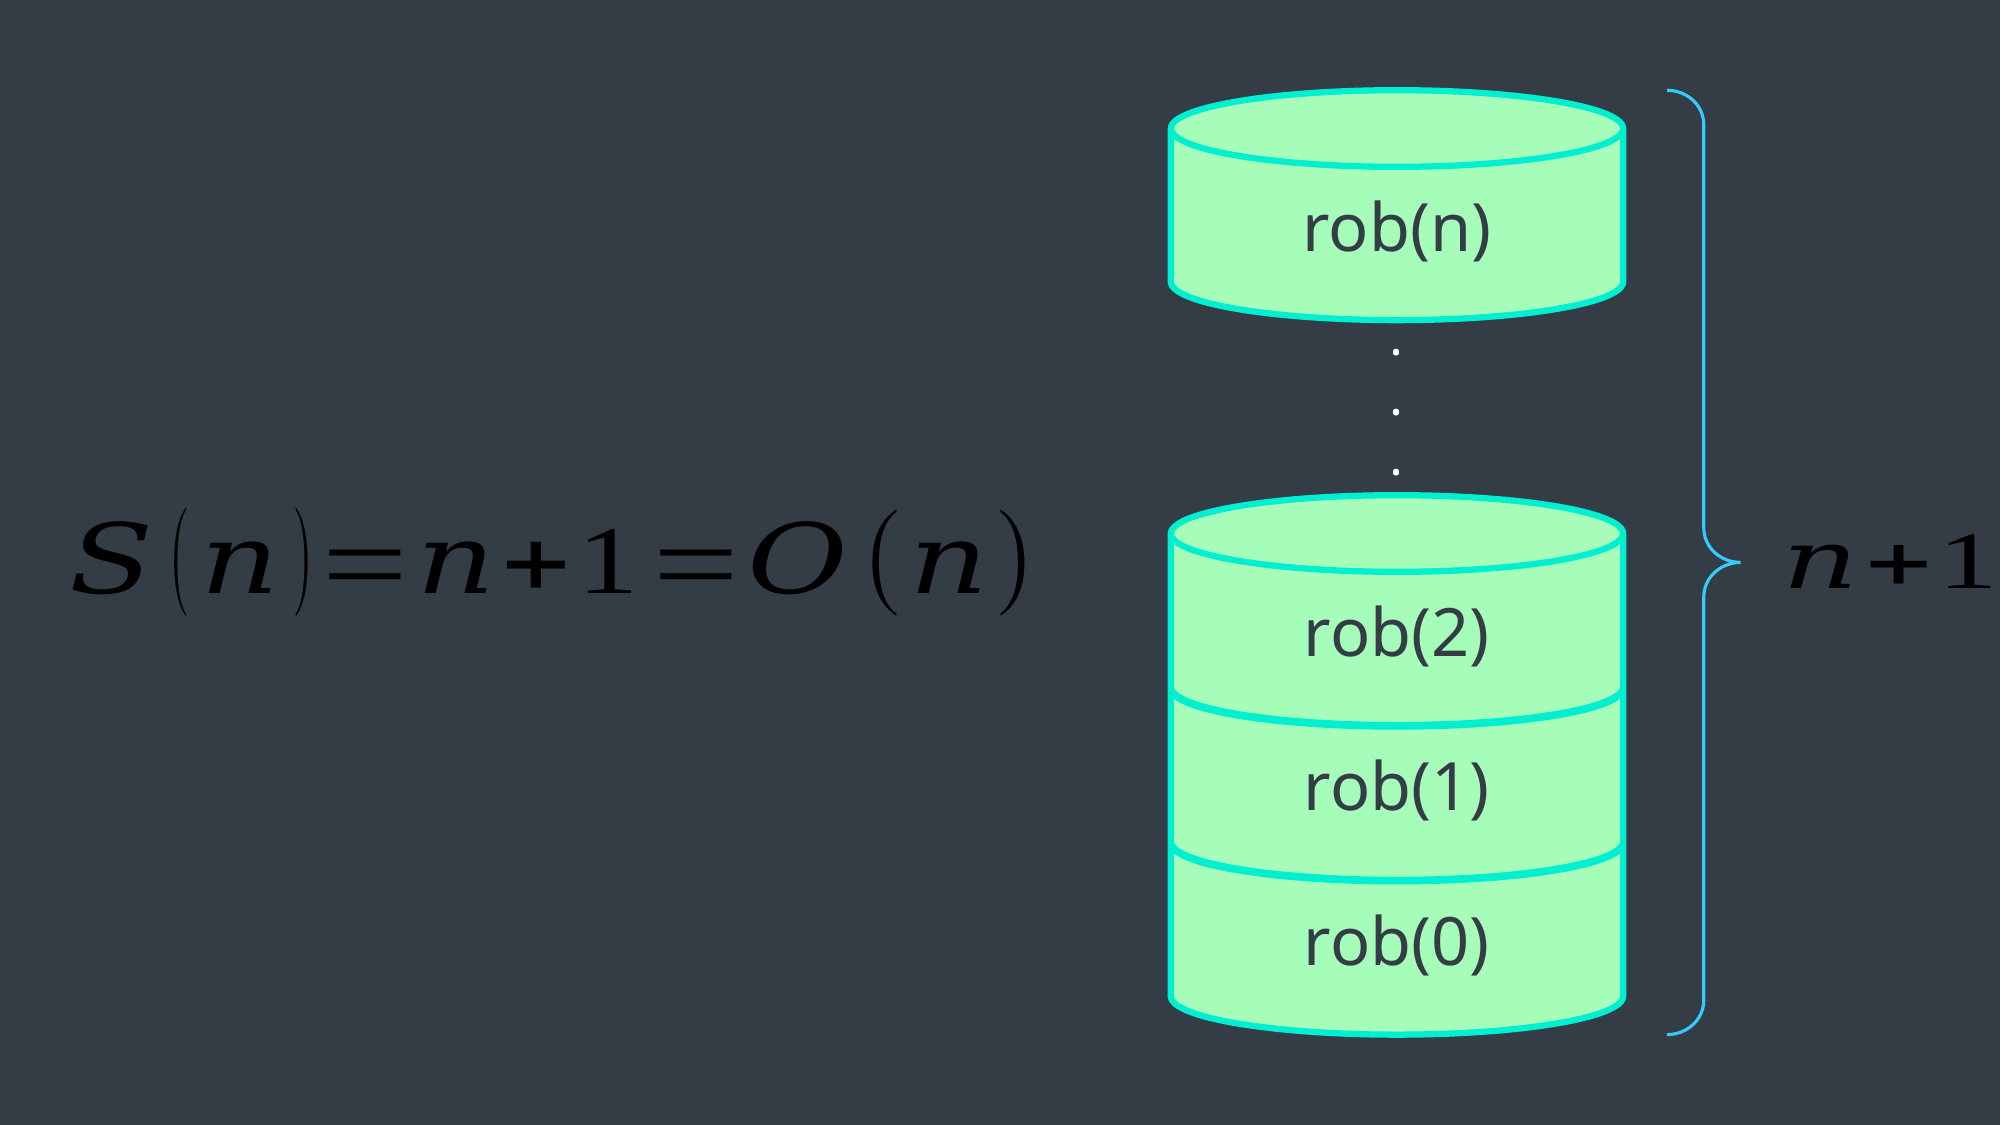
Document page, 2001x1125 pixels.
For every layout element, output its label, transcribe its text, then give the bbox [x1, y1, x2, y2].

text_box rob(2) [1170, 495, 1624, 726]
text_box rob(n) [1170, 90, 1624, 320]
text_box . . . [1343, 298, 1449, 493]
text_box rob(1) [1170, 688, 1624, 880]
text_box rob(0) [1170, 843, 1624, 1035]
text_box [1667, 89, 1741, 1036]
